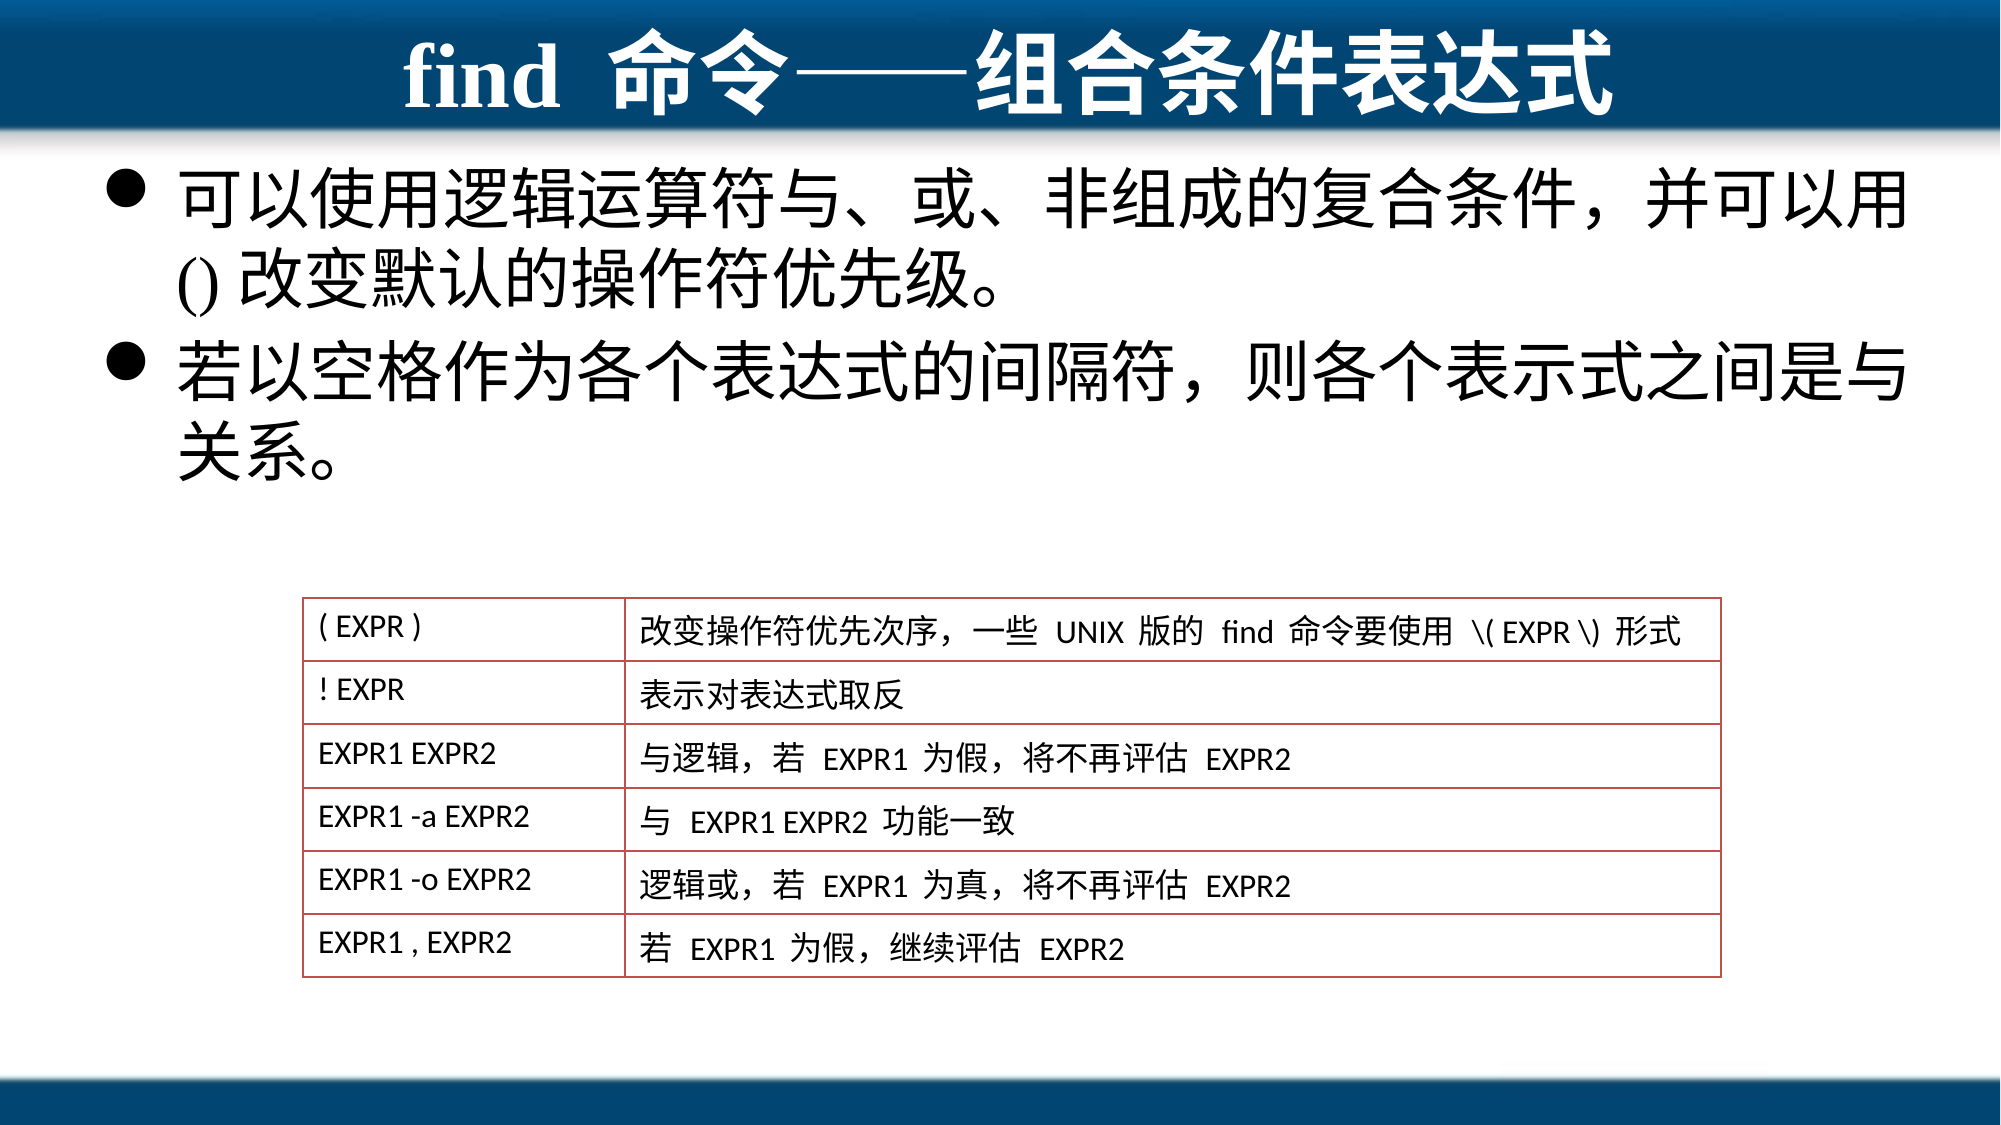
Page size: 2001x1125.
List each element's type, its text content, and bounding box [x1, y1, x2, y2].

picture [0, 0, 2001, 1125]
table_cell EXPR1 -a EXPR2 [304, 789, 624, 850]
table_cell 若 EXPR1 为假，继续评估 EXPR2 [626, 915, 1720, 976]
title find 命令——组合条件表达式 [86, 19, 1934, 124]
table_header 改变操作符优先次序，一些 UNIX 版的 find 命令要使用 \( EXPR \) 形式 [626, 599, 1720, 660]
table_cell EXPR1 -o EXPR2 [304, 852, 624, 913]
table_cell 逻辑或，若 EXPR1 为真，将不再评估 EXPR2 [626, 852, 1720, 913]
list 可以使用逻辑运算符与、或、非组成的复合条件，并可以用()改变默认的操作符优先级。 若以空格作为各个表达式的间隔符，则各个表示式之间是与关系。 [86, 149, 1934, 958]
table_header ( EXPR ) [304, 599, 624, 660]
table_cell 与逻辑，若 EXPR1 为假，将不再评估 EXPR2 [626, 725, 1720, 787]
table_cell 与 EXPR1 EXPR2 功能一致 [626, 789, 1720, 850]
table_cell 表示对表达式取反 [626, 662, 1720, 723]
table_cell ! EXPR [304, 662, 624, 723]
table_cell EXPR1 EXPR2 [304, 725, 624, 787]
table_cell EXPR1 , EXPR2 [304, 915, 624, 976]
